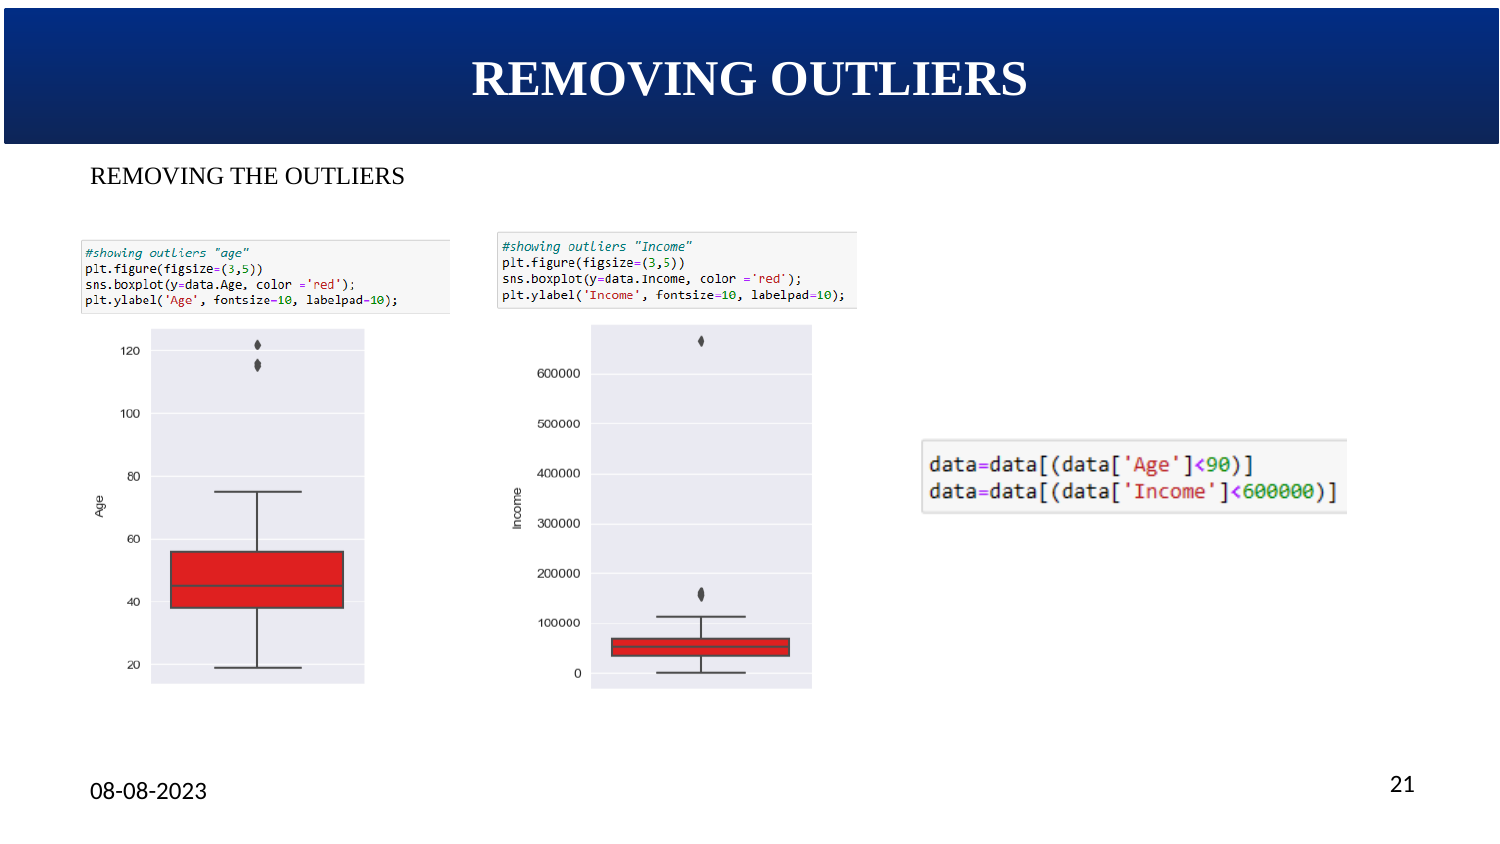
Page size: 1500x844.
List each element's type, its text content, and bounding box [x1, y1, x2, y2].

picture [74, 229, 451, 697]
title REMOVING OUTLIERS [75, 5, 1425, 145]
list REMOVING THE OUTLIERS [75, 151, 963, 197]
picture [493, 221, 857, 697]
slide_number ‹#› [1080, 759, 1431, 805]
text_box [1425, 8, 1499, 144]
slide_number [75, 782, 425, 827]
picture [920, 437, 1348, 520]
text_box [4, 8, 75, 144]
